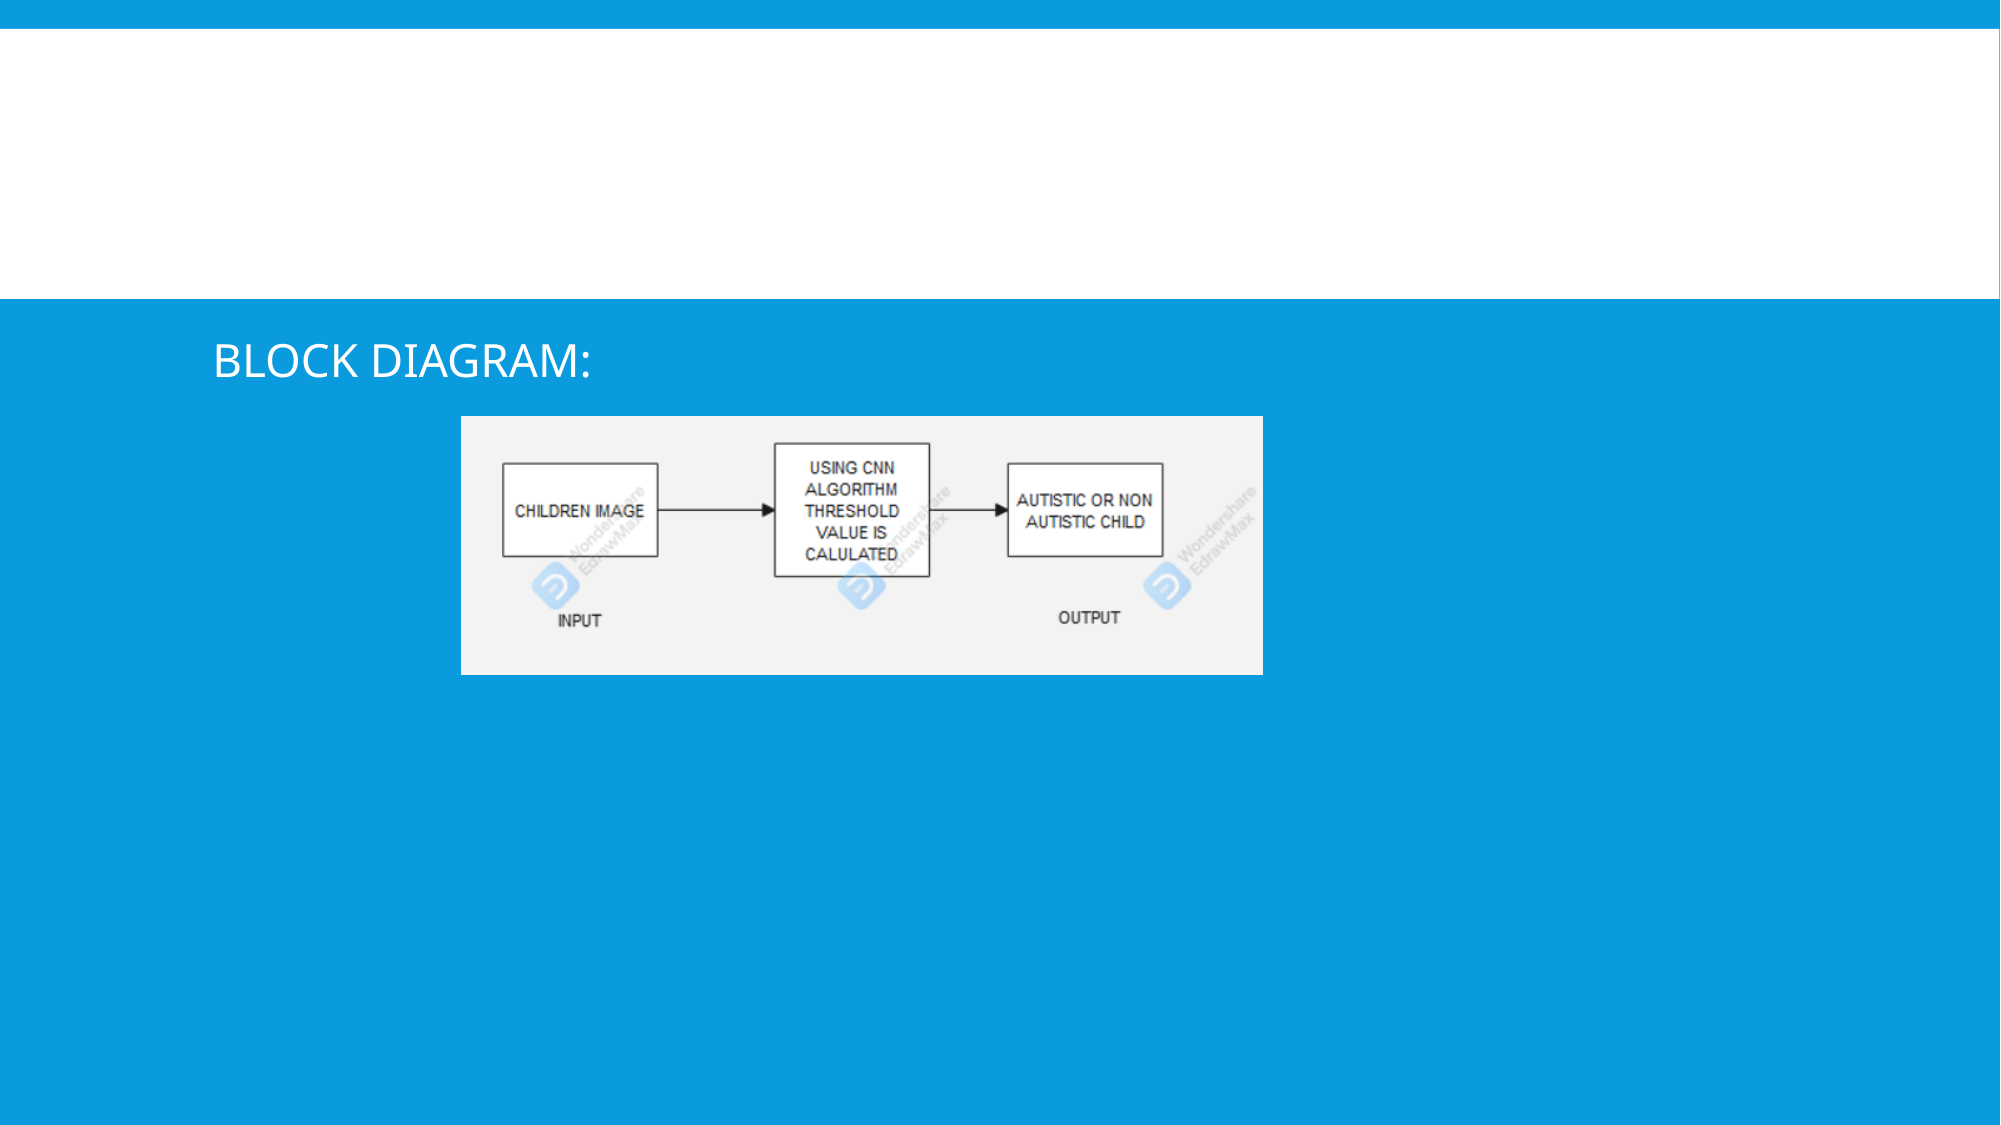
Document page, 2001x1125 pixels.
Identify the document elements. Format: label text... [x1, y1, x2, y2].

list BLOCK DIAGRAM: [197, 329, 1803, 1020]
picture [462, 417, 1262, 674]
